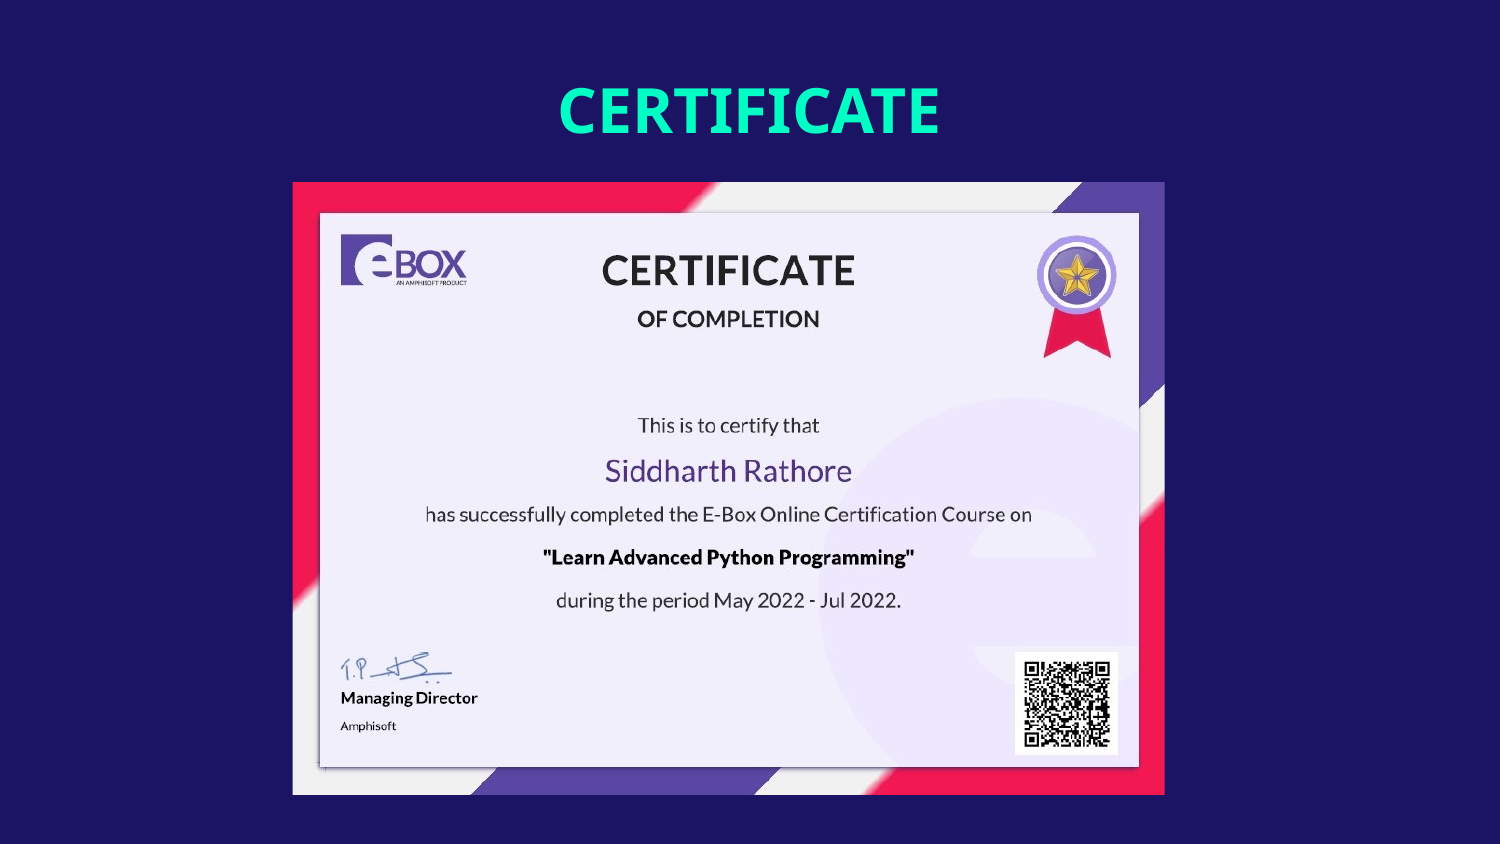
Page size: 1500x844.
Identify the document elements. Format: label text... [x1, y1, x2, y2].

title CERTIFICATE [209, 56, 1291, 166]
picture [292, 182, 1165, 795]
